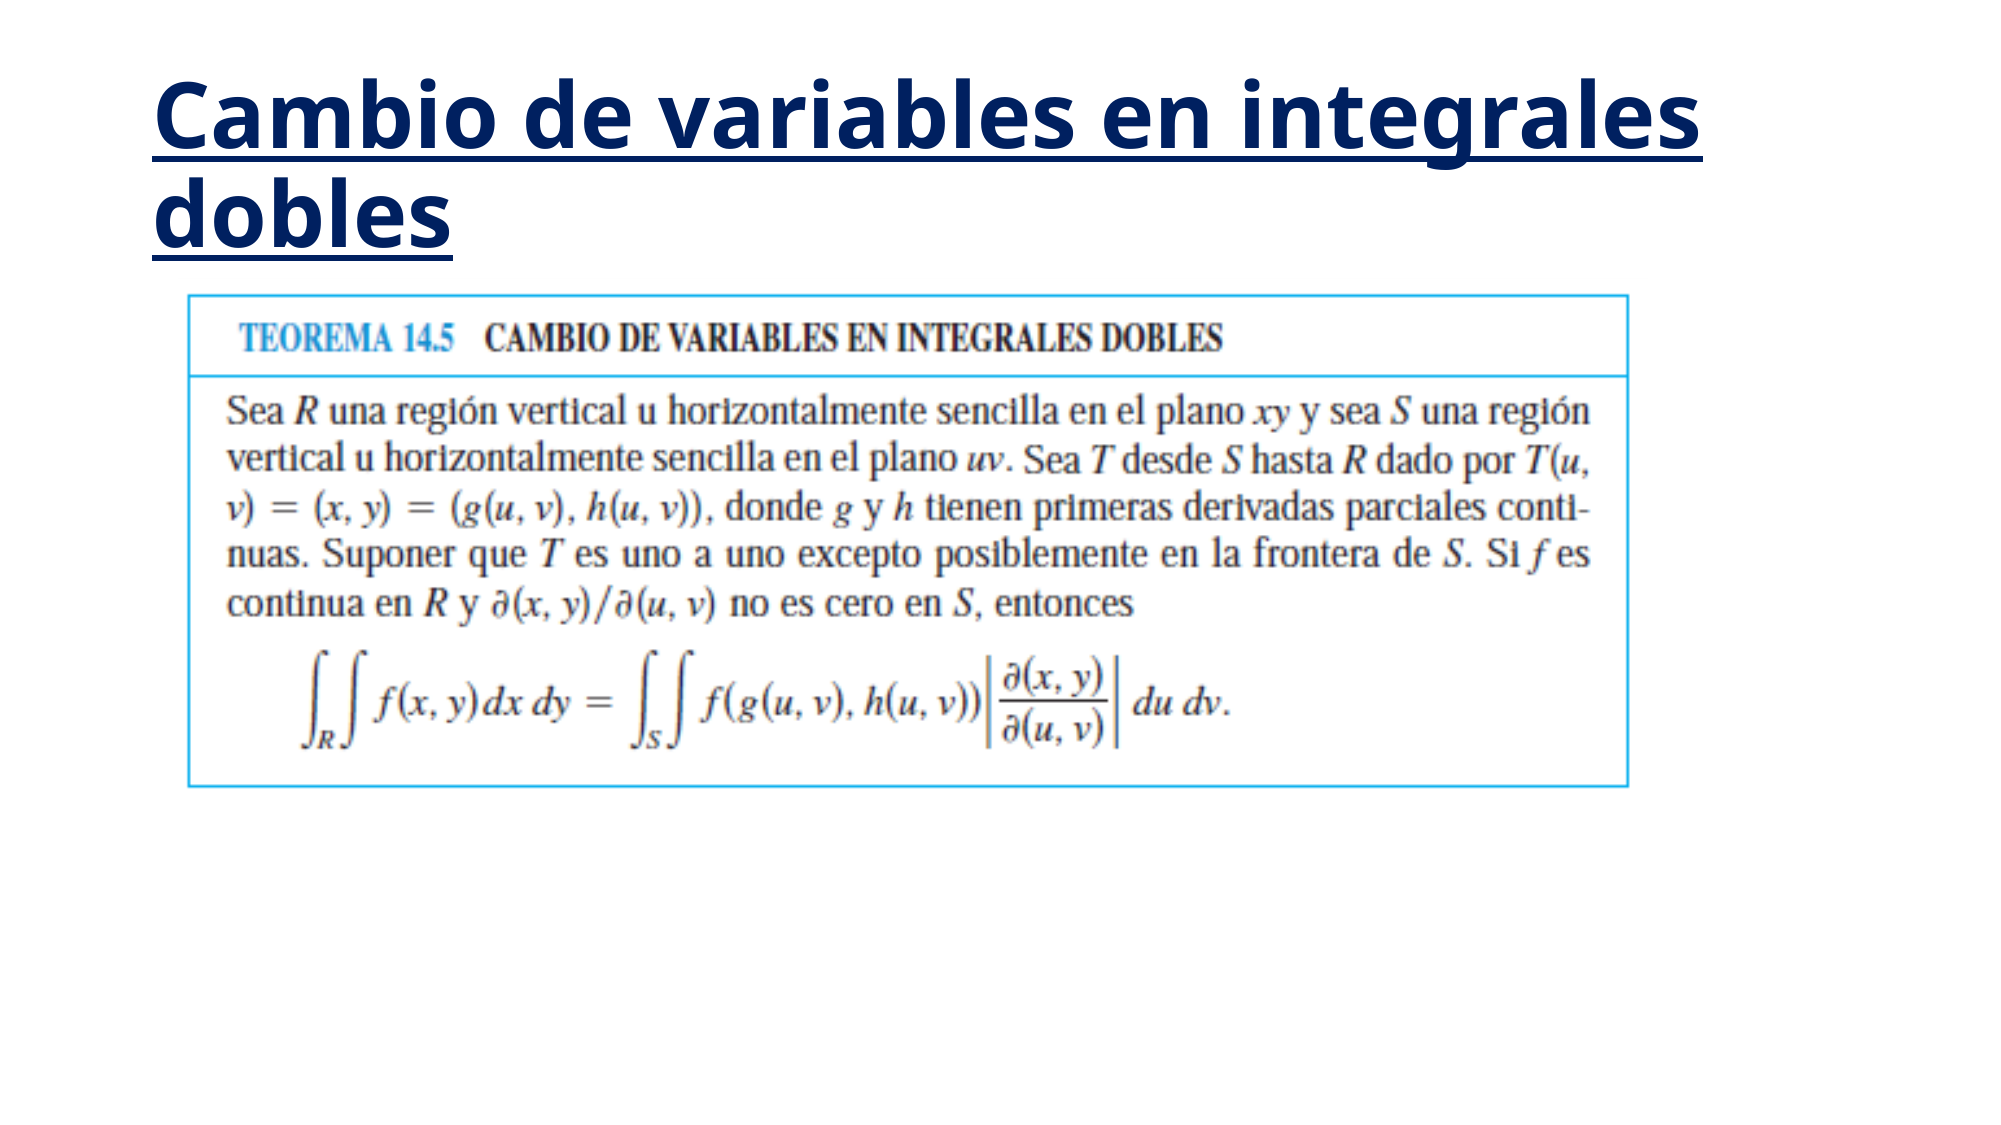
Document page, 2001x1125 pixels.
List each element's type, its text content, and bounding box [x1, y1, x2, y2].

picture [178, 277, 1648, 804]
title Cambio de variables en integrales dobles [137, 59, 1863, 278]
